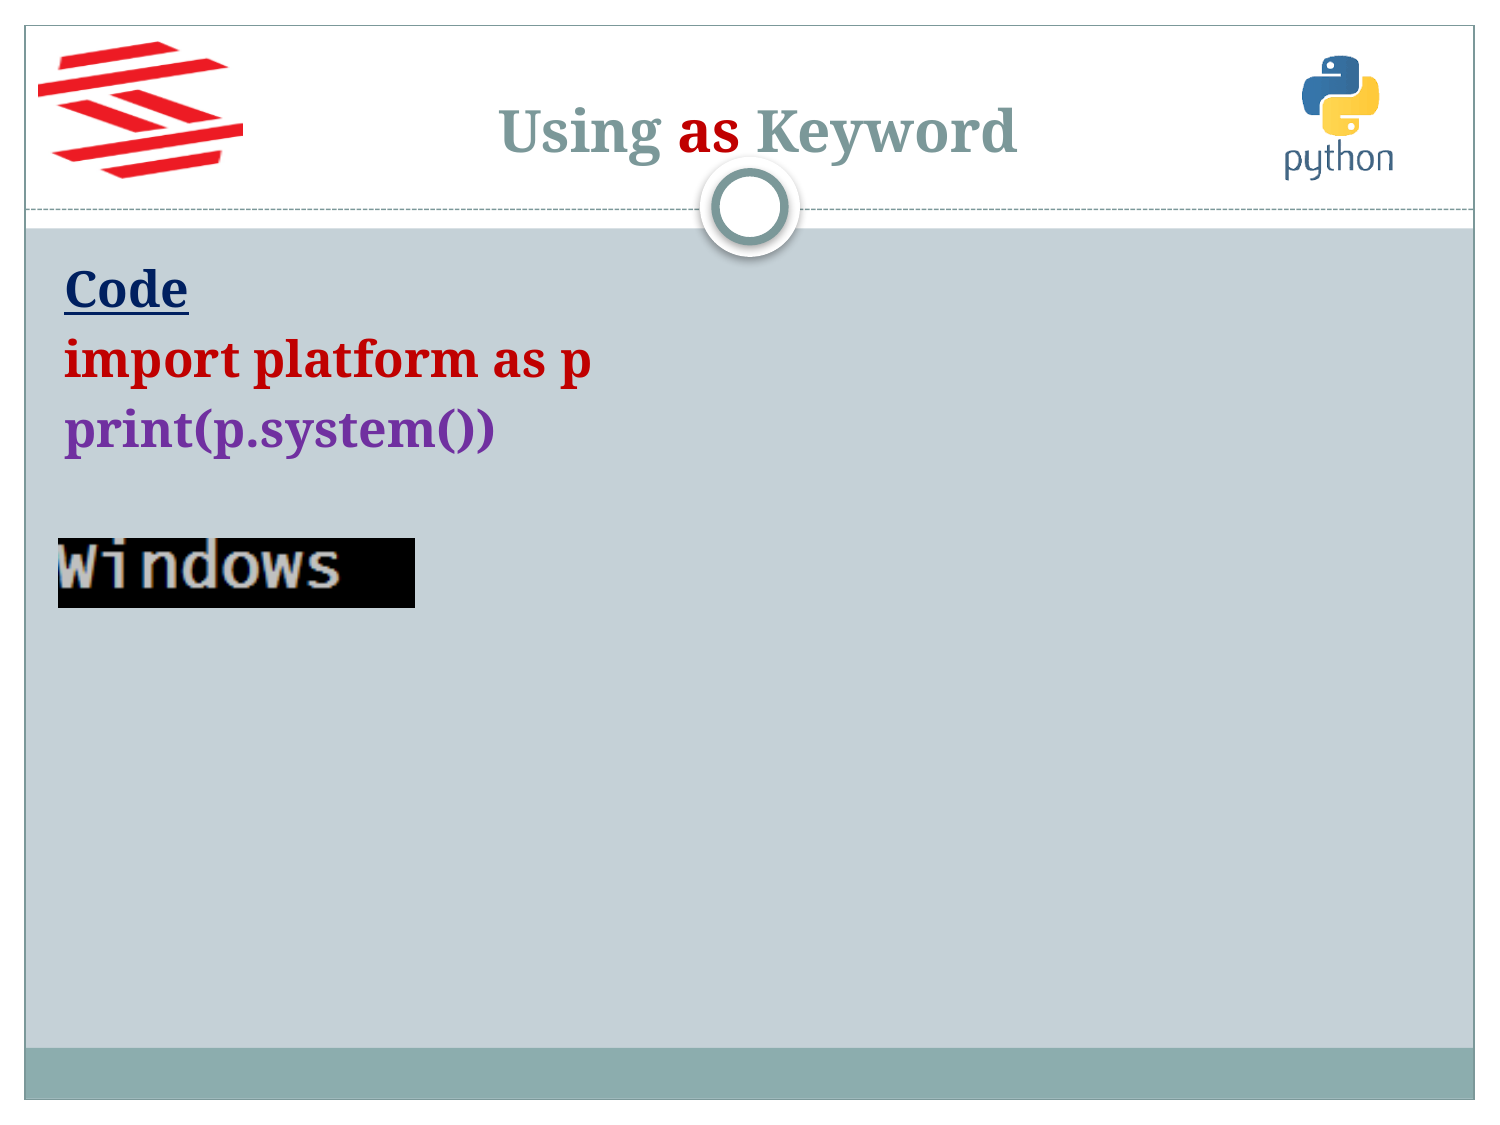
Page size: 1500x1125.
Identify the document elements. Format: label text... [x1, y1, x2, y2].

list Code import platform as p print(p.system()) [49, 250, 1445, 1047]
title Using as Keyword [248, 46, 1459, 172]
picture [37, 40, 243, 185]
picture [58, 538, 415, 609]
picture [1206, 53, 1471, 186]
